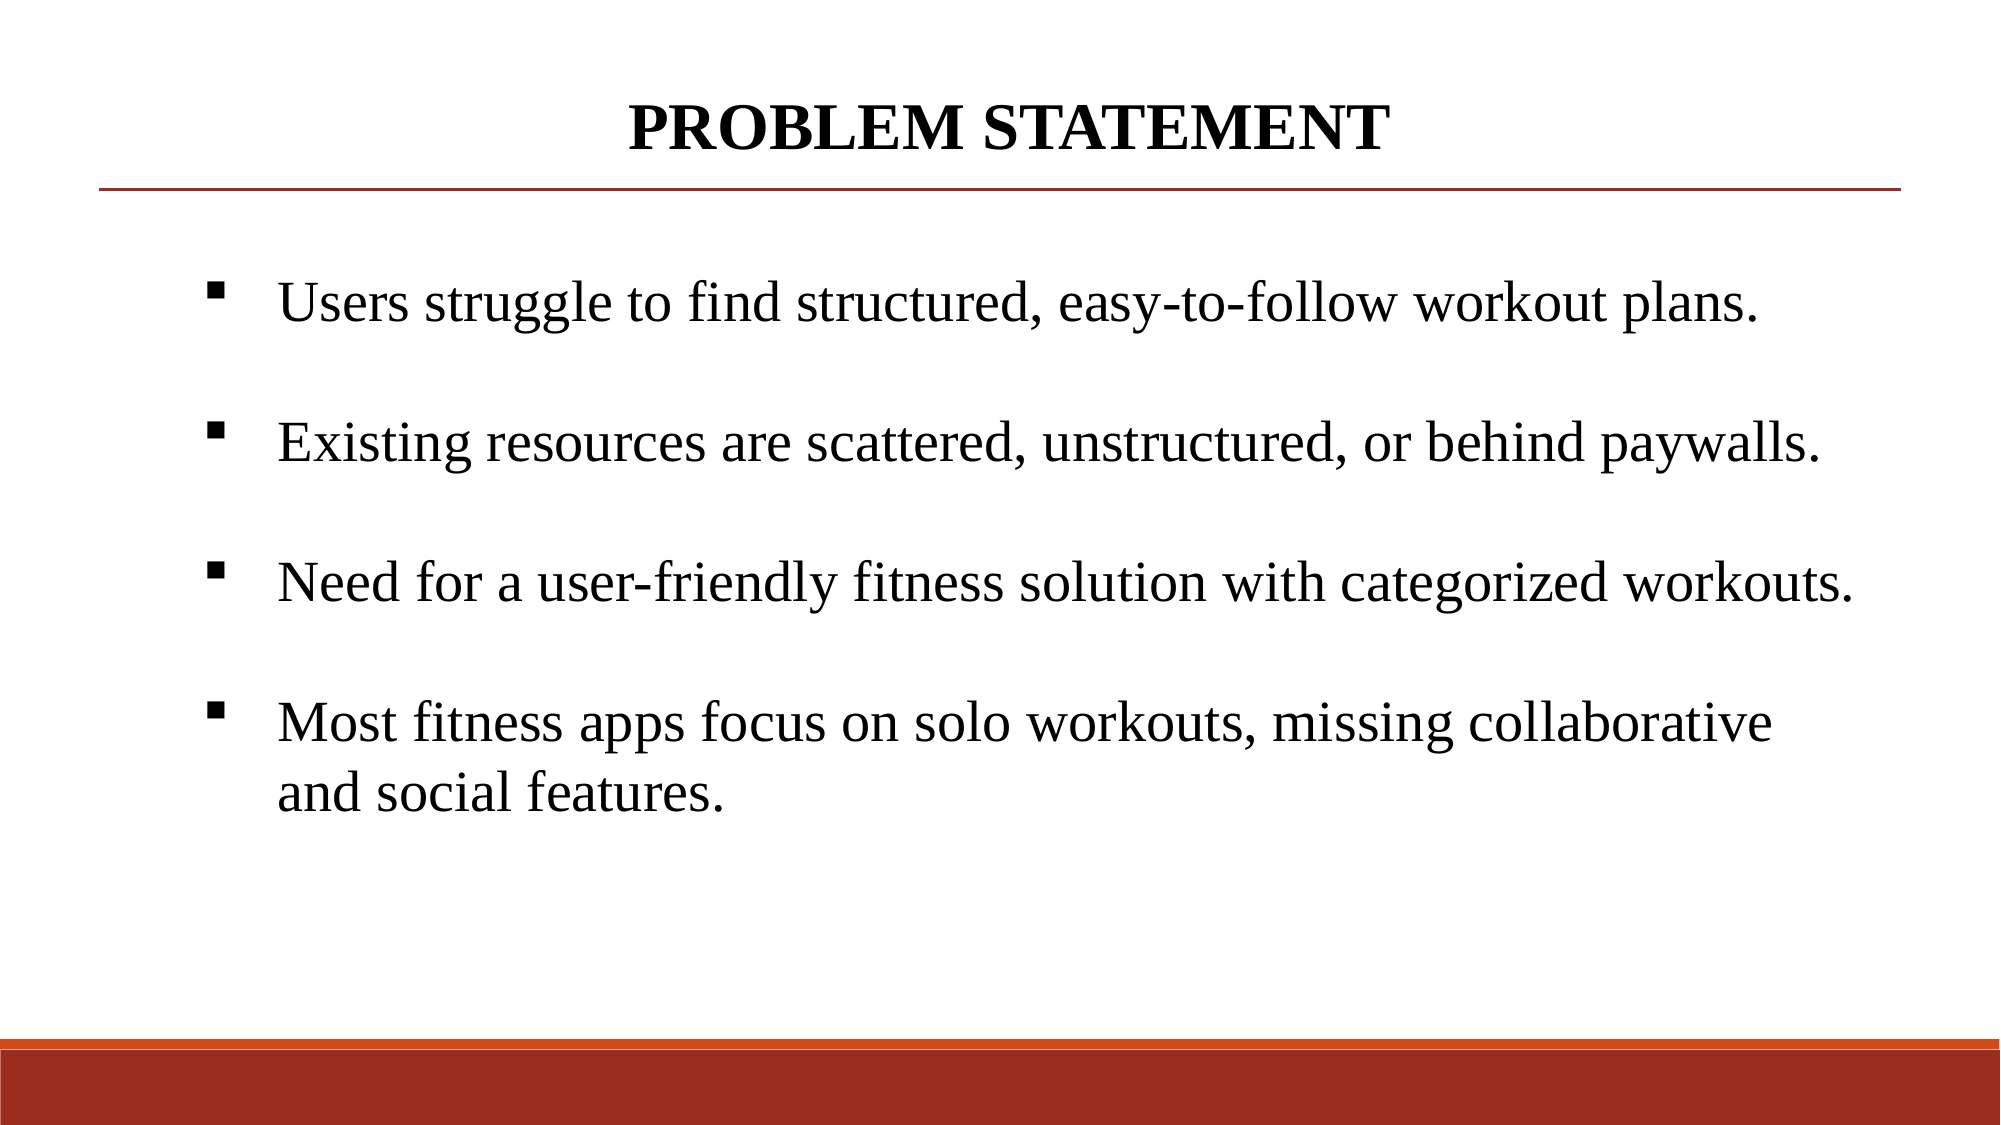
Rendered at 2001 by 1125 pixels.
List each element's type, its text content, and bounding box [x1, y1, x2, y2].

text_box Users struggle to find structured, easy-to-follow workout plans. Existing resources are scattered, unstructured, or behind paywalls. Need for a user-friendly fitness solution with categorized workouts. Most fitness apps focus on solo workouts, missing collaborative and social features. [187, 255, 1876, 831]
text_box PROBLEM STATEMENT [187, 75, 1832, 171]
